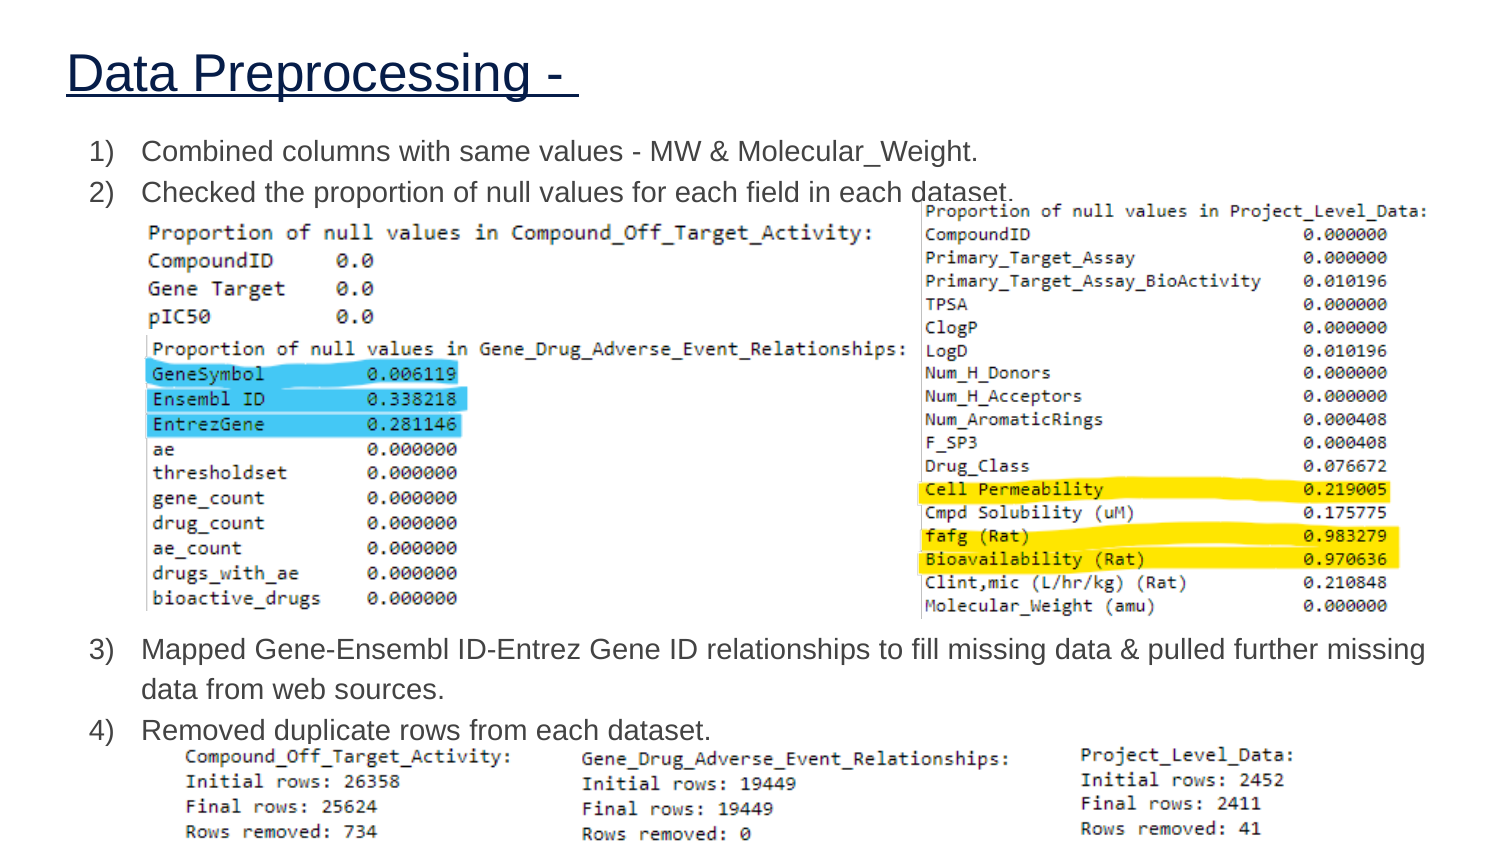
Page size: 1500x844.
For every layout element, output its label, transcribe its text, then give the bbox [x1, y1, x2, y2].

picture [180, 743, 520, 844]
title Data Preprocessing - [51, 23, 1449, 112]
picture [144, 335, 911, 611]
picture [1072, 743, 1320, 844]
list Combined columns with same values - MW & Molecular_Weight. Checked the proportion of null values for each field in each dataset. Mapped Gene-Ensembl ID-Entrez Gene ID relationships to fill missing data & pulled further missing data from web sources. Removed duplicate rows from each dataset. [51, 112, 1449, 795]
picture [915, 201, 1434, 620]
picture [577, 747, 1015, 843]
picture [144, 218, 882, 329]
